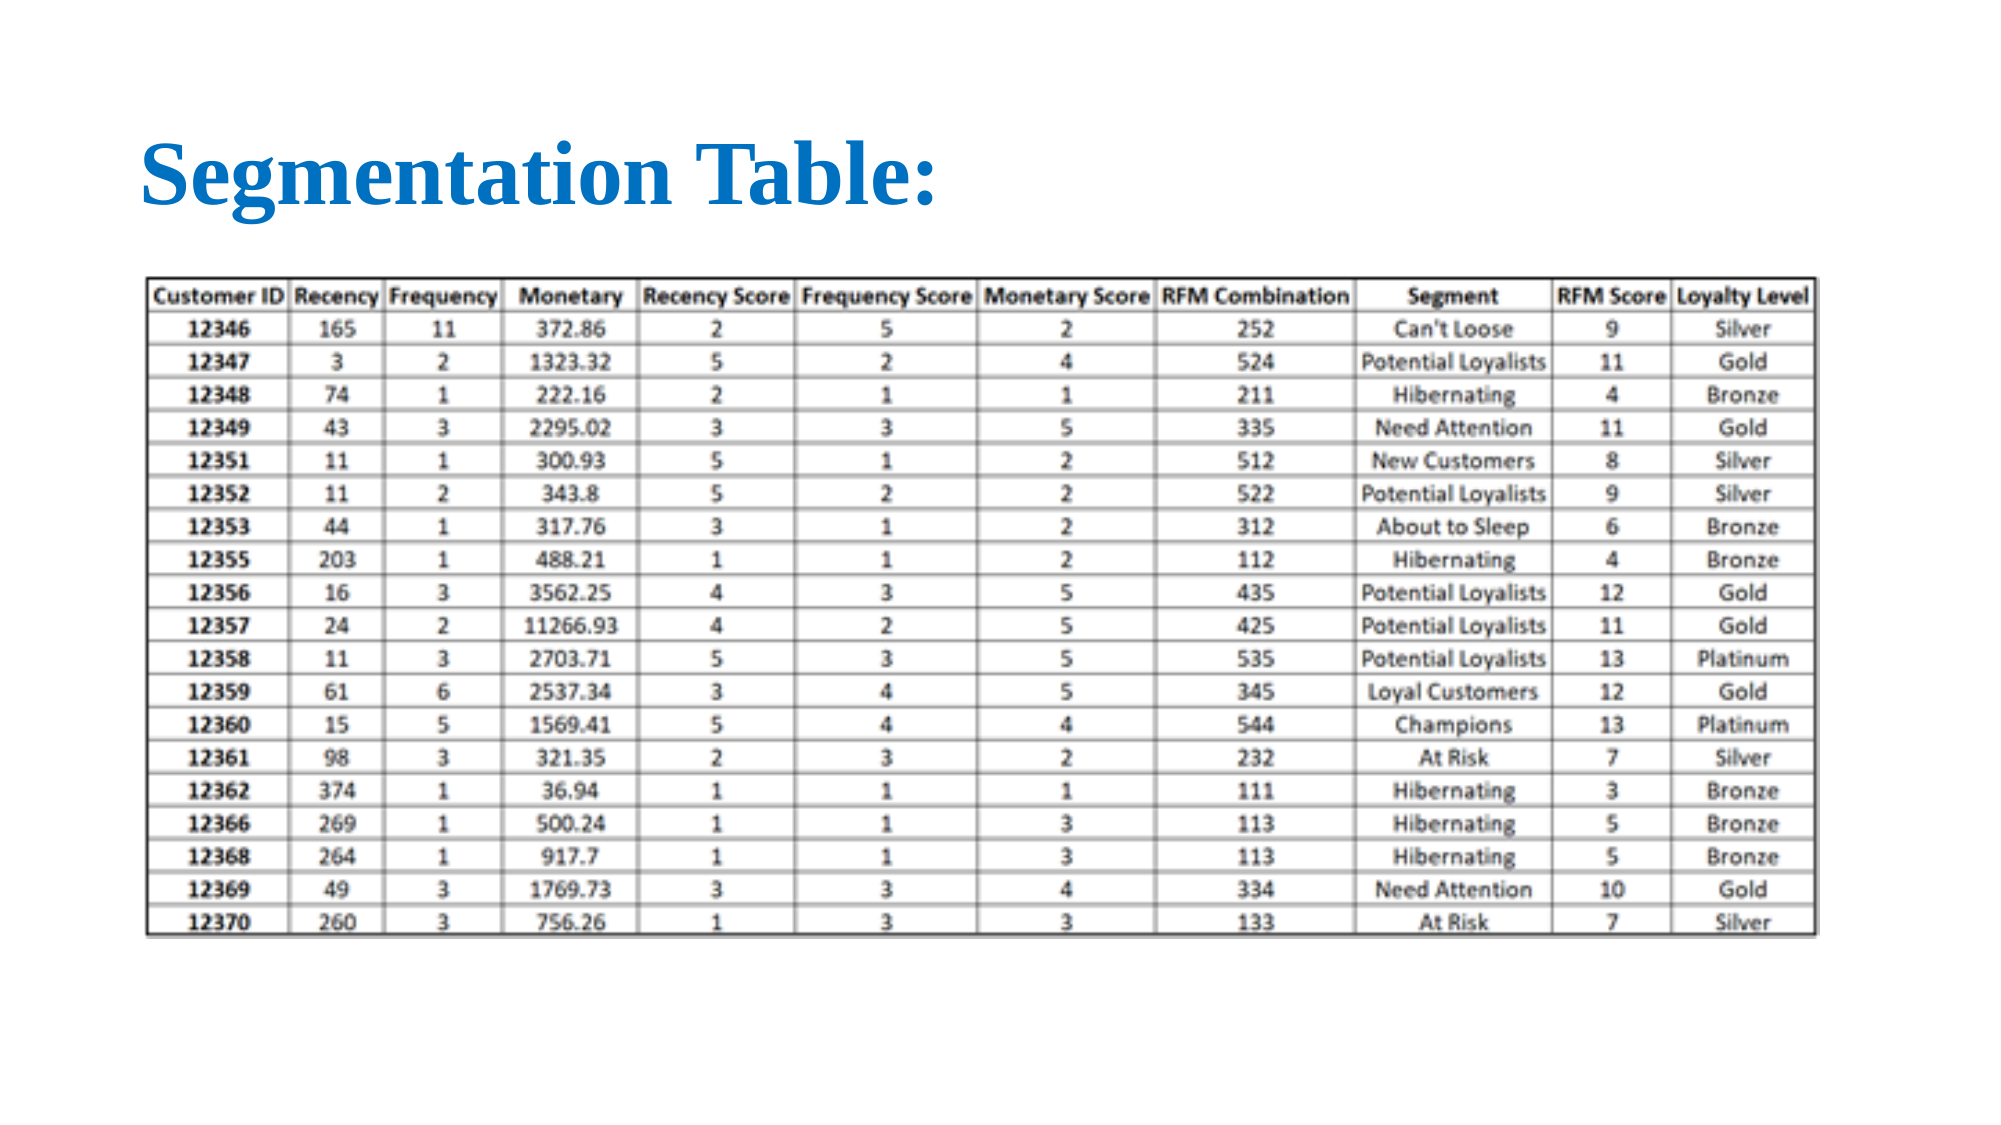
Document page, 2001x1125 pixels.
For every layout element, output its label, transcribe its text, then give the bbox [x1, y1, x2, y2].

title Segmentation Table: [124, 59, 1596, 276]
picture [144, 275, 1820, 939]
